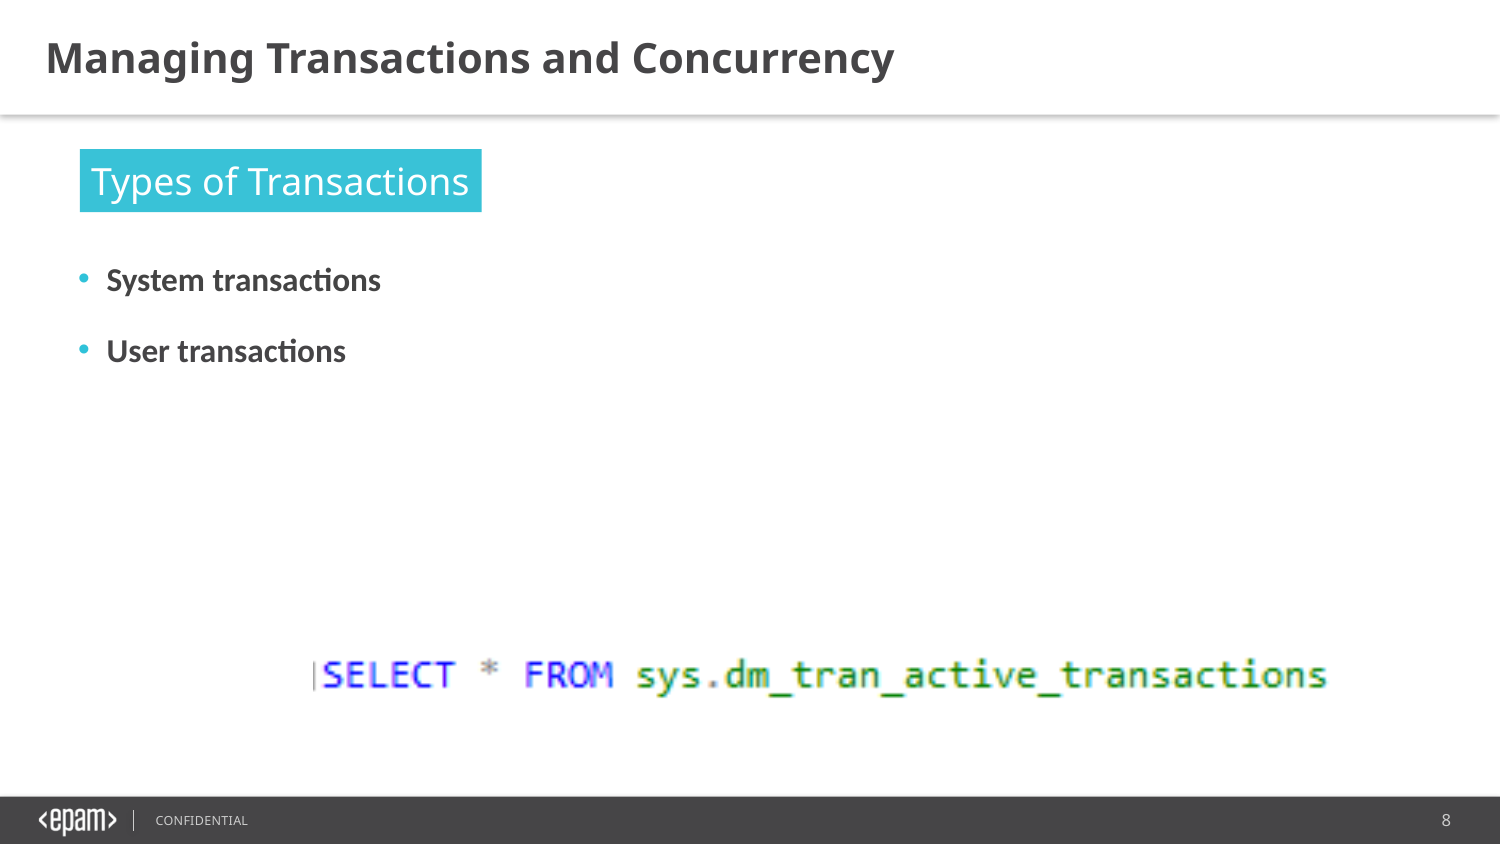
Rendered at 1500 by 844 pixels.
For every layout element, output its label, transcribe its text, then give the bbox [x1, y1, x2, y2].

text_box System transactions User transactions [63, 246, 737, 786]
list Managing Transactions and Concurrency [0, 0, 1500, 115]
picture [38, 808, 117, 837]
text_box Types of Transactions [79, 149, 482, 213]
picture [313, 617, 1417, 727]
